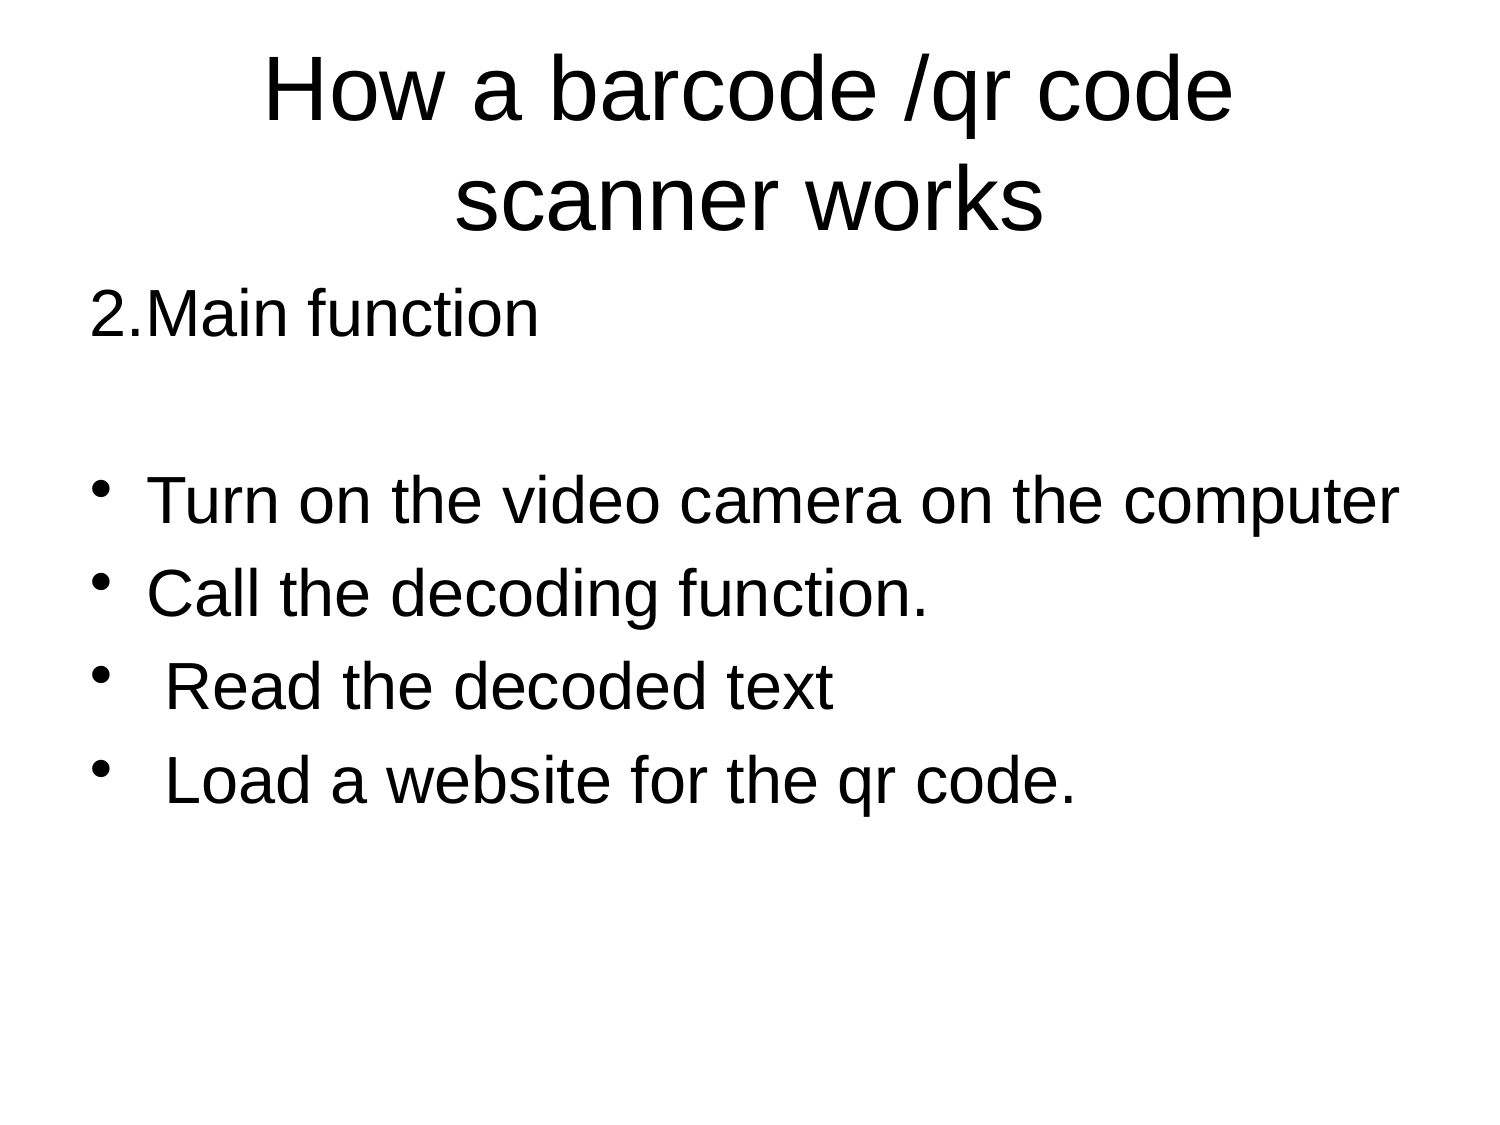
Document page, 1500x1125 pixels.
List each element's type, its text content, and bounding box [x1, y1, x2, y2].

list 2.Main function Turn on the video camera on the computer Call the decoding function. Read the decoded text Load a website for the qr code. [74, 262, 1426, 1006]
title How a barcode /qr code scanner works [74, 44, 1426, 233]
